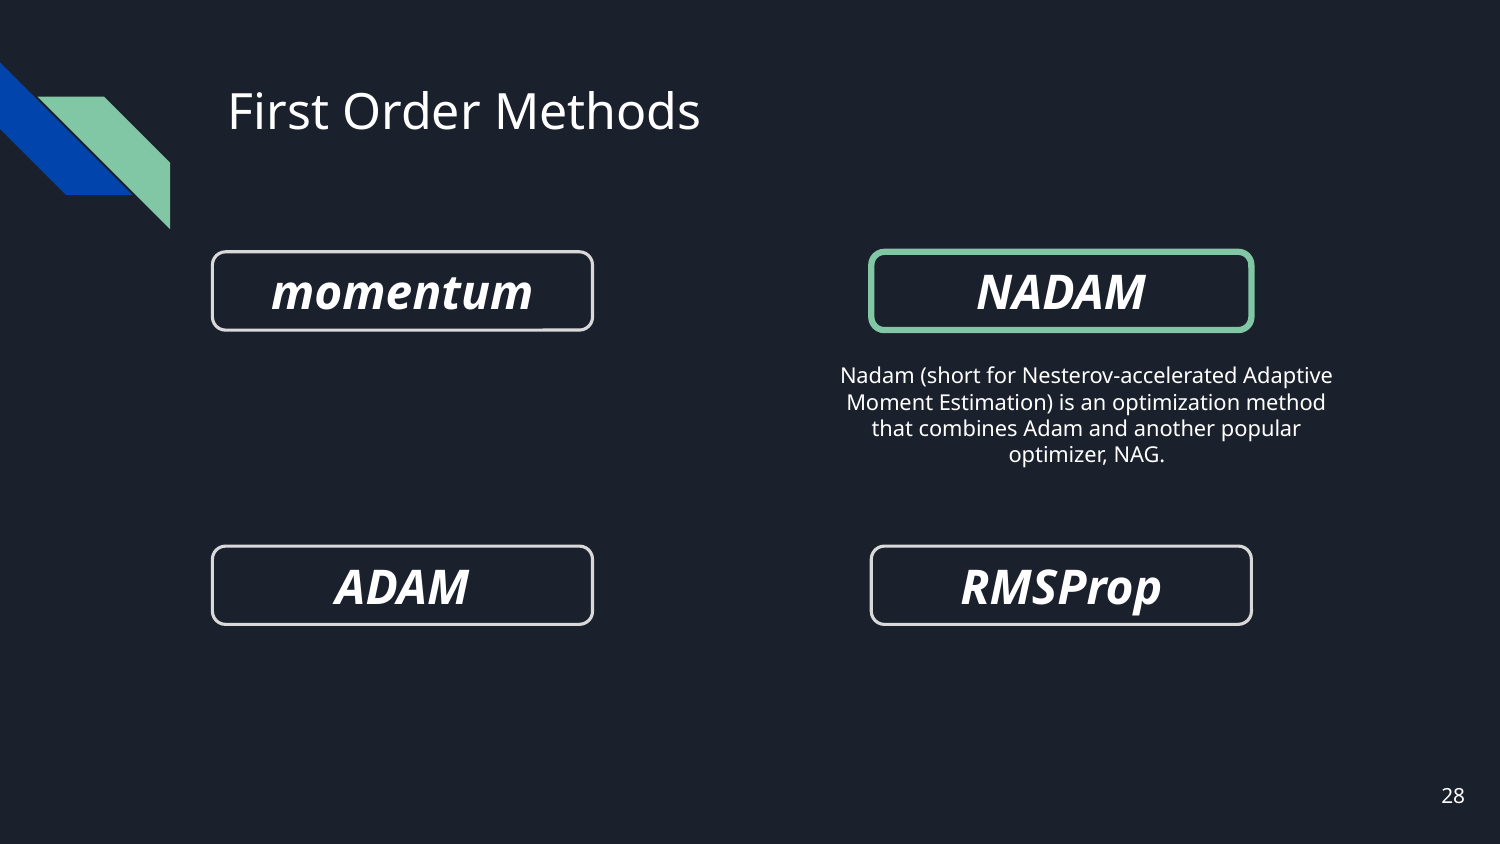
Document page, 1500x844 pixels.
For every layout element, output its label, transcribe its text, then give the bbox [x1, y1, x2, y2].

text_box RMSProp [871, 546, 1252, 625]
slide_number ‹#› [1389, 764, 1480, 830]
text_box NADAM [871, 251, 1252, 331]
text_box ADAM [212, 546, 593, 625]
text_box Nadam (short for Nesterov-accelerated Adaptive Moment Estimation) is an optimization method that combines Adam and another popular optimizer, NAG. [820, 346, 1353, 482]
text_box momentum [212, 251, 593, 331]
title First Order Methods [212, 64, 1368, 215]
